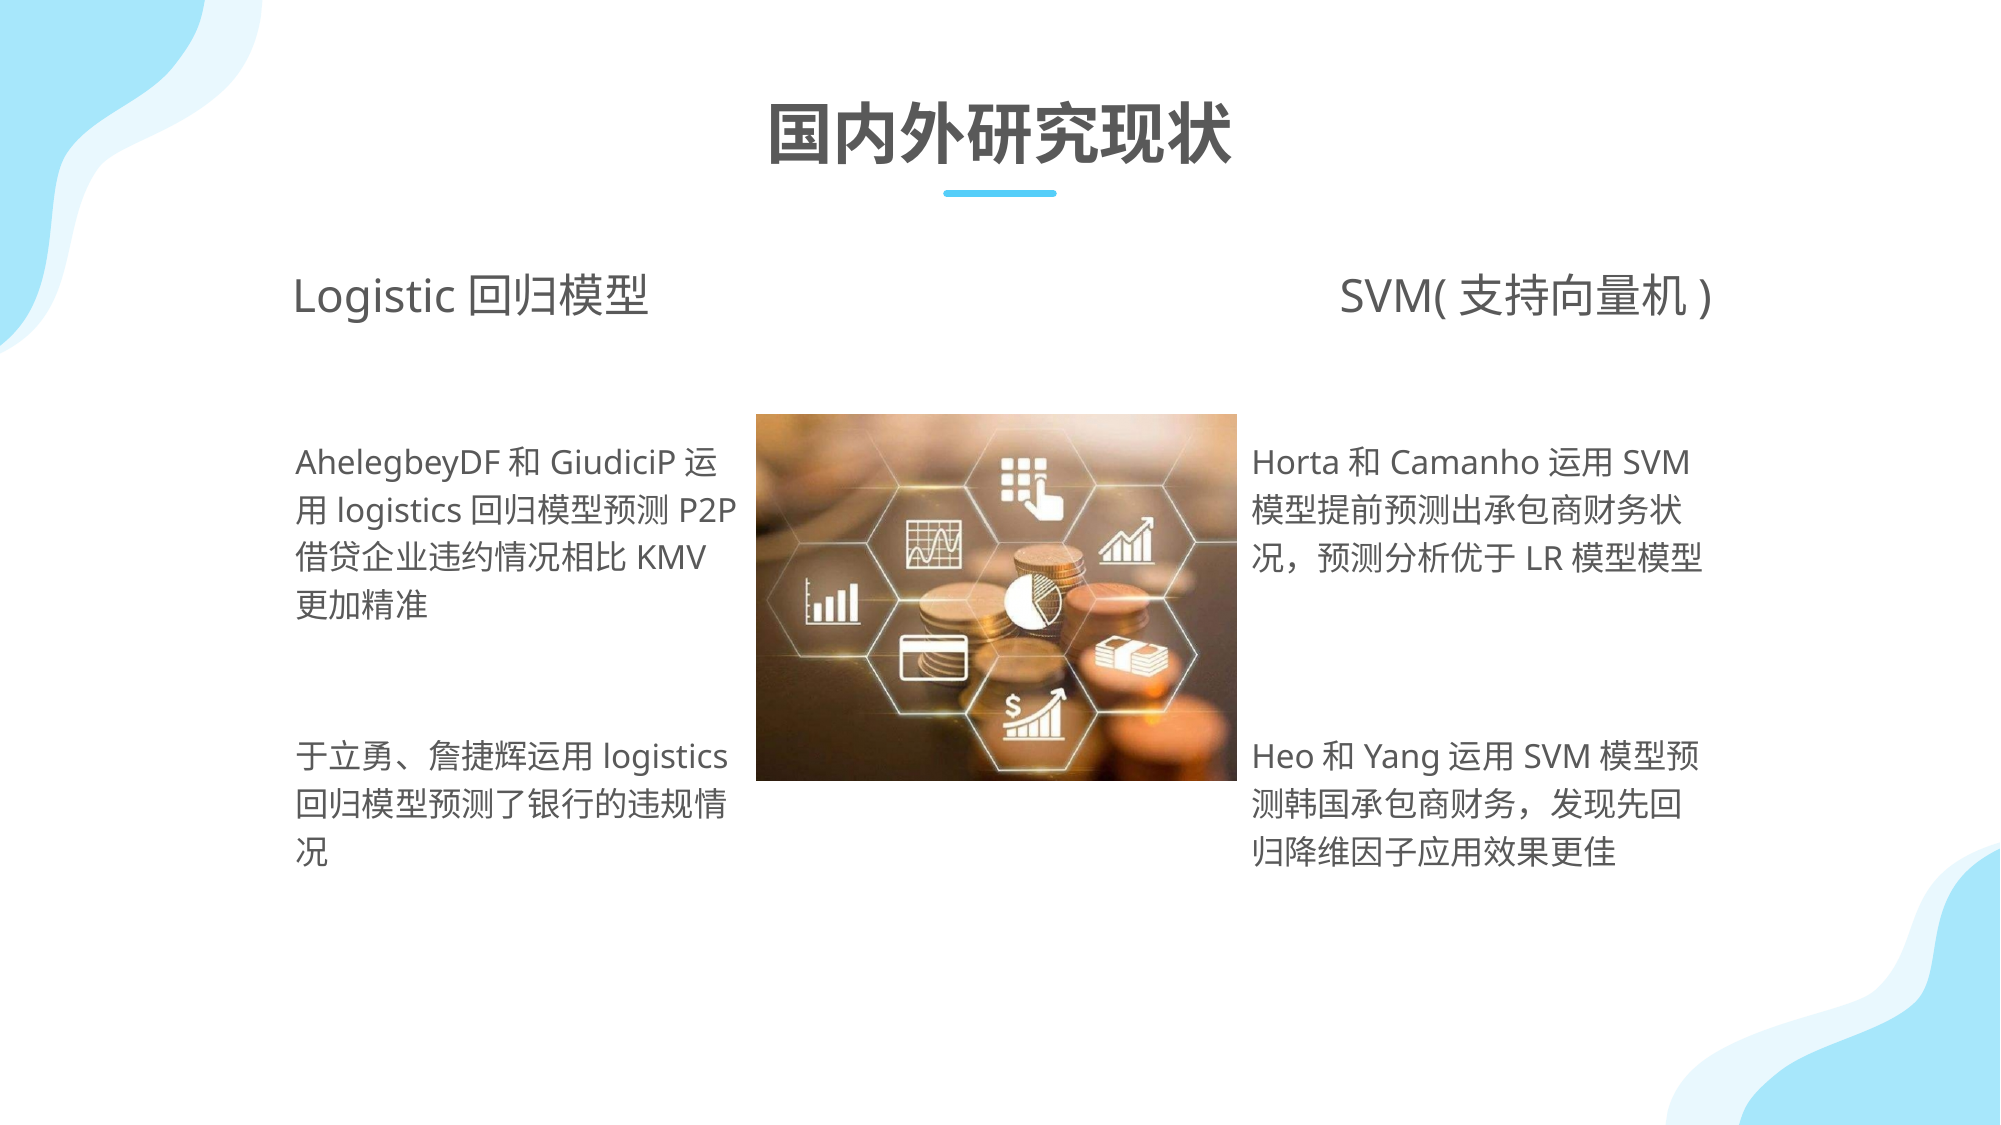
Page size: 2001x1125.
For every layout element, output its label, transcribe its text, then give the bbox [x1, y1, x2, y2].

text_box Logistic回归模型 [277, 258, 666, 329]
text_box SVM(支持向量机) [1324, 258, 1727, 329]
text_box Heo和Yang运用SVM模型预测韩国承包商财务，发现先回归降维因子应用效果更佳 [1236, 720, 1730, 879]
text_box AhelegbeyDF和GiudiciP运用logistics回归模型预测P2P借贷企业违约情况相比KMV更加精准 [280, 425, 756, 632]
picture [756, 414, 1237, 781]
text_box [751, 84, 1249, 194]
text_box 于立勇、詹捷辉运用logistics回归模型预测了银行的违规情况 [280, 720, 757, 879]
text_box Horta和Camanho运用SVM模型提前预测出承包商财务状况，预测分析优于LR模型模型 [1237, 425, 1730, 584]
